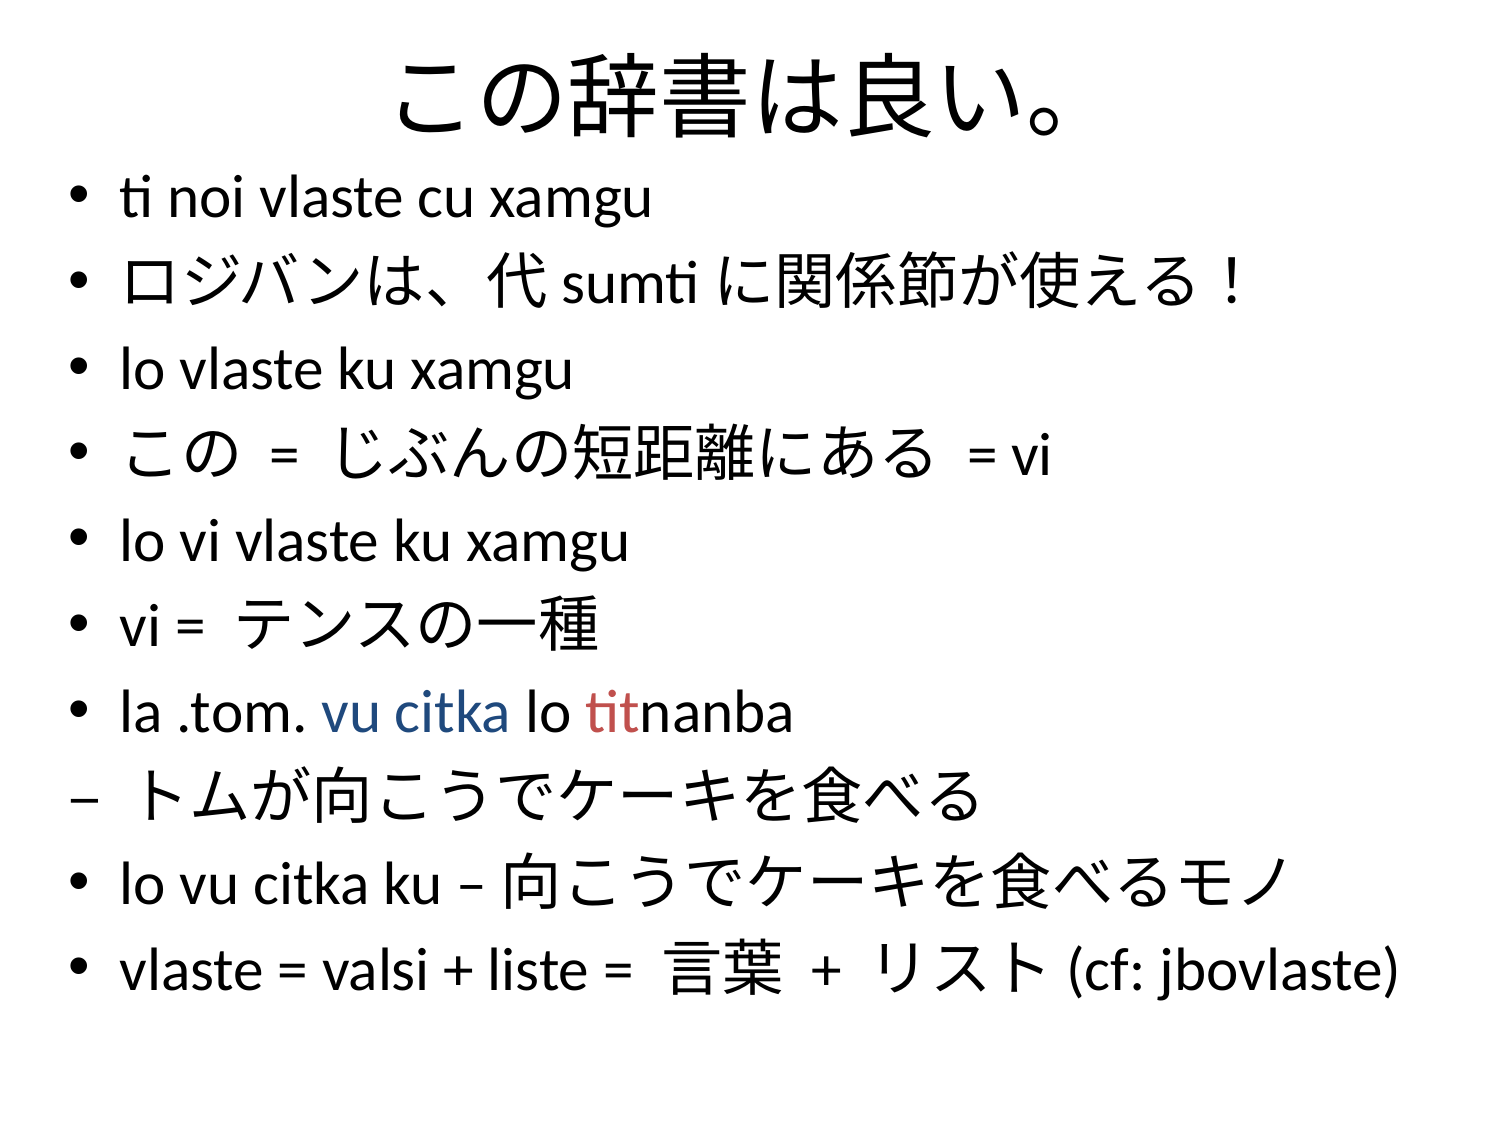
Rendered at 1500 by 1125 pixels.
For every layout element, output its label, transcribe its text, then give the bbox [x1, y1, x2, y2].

title この辞書は良い。 [76, 0, 1427, 149]
list ti noi vlaste cu xamgu ロジバンは、代sumtiに関係節が使える！ lo vlaste ku xamgu この = じぶんの短距離にある = vi lo vi vlaste ku xamgu vi = テンスの一種 la .tom. vu citka lo titnanba – トムが向こうでケーキを食べる lo vu citka ku –向こうでケーキを食べるモノ vlaste = valsi + liste = 言葉 + リスト(cf: jbovlaste) [53, 149, 1447, 1066]
